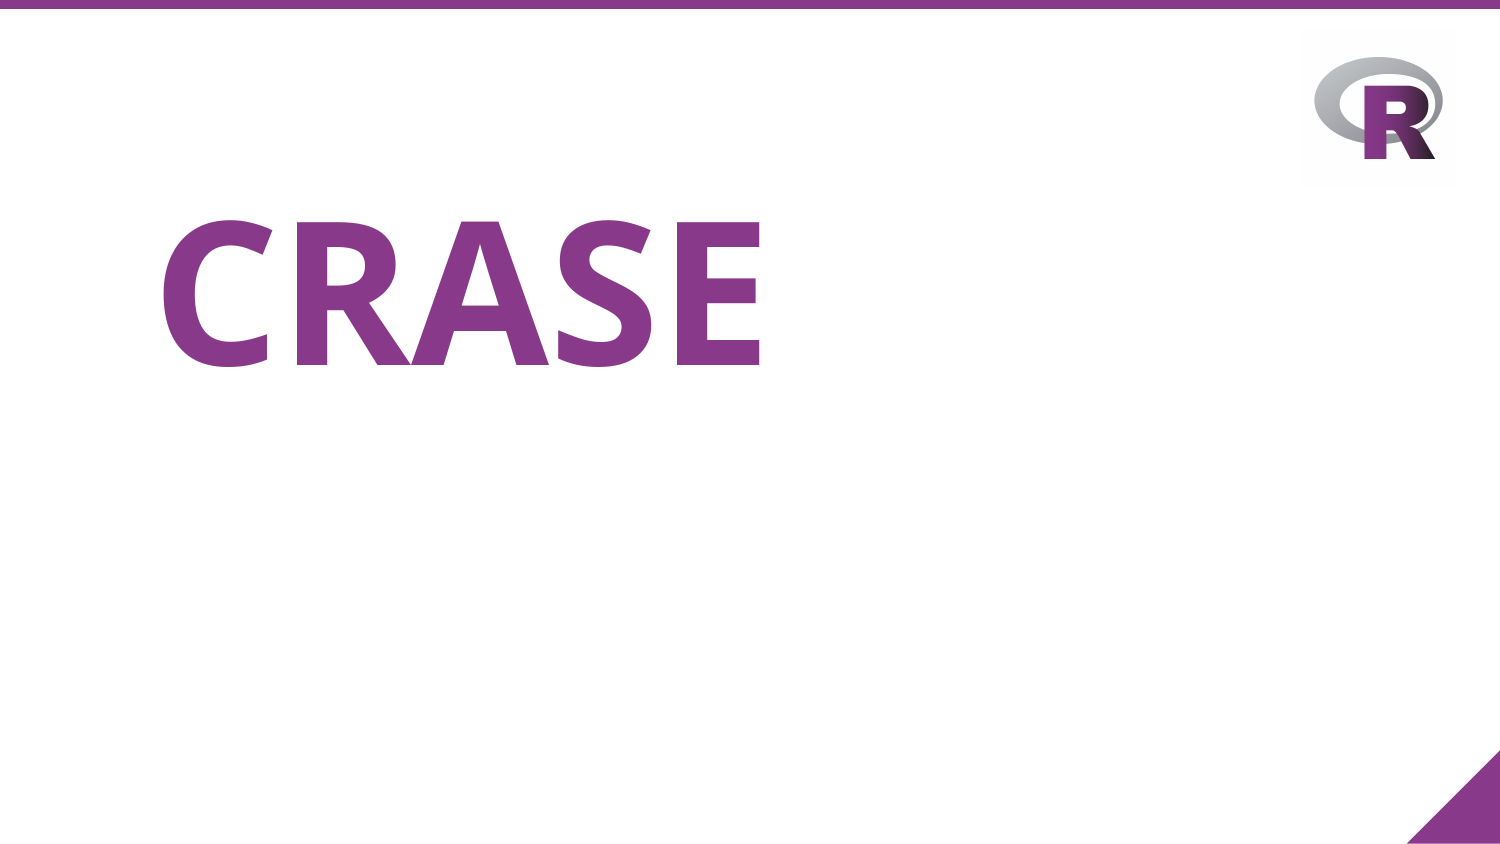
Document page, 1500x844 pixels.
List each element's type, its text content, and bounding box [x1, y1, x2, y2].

picture [1300, 30, 1457, 150]
title CRASE [137, 150, 1462, 341]
